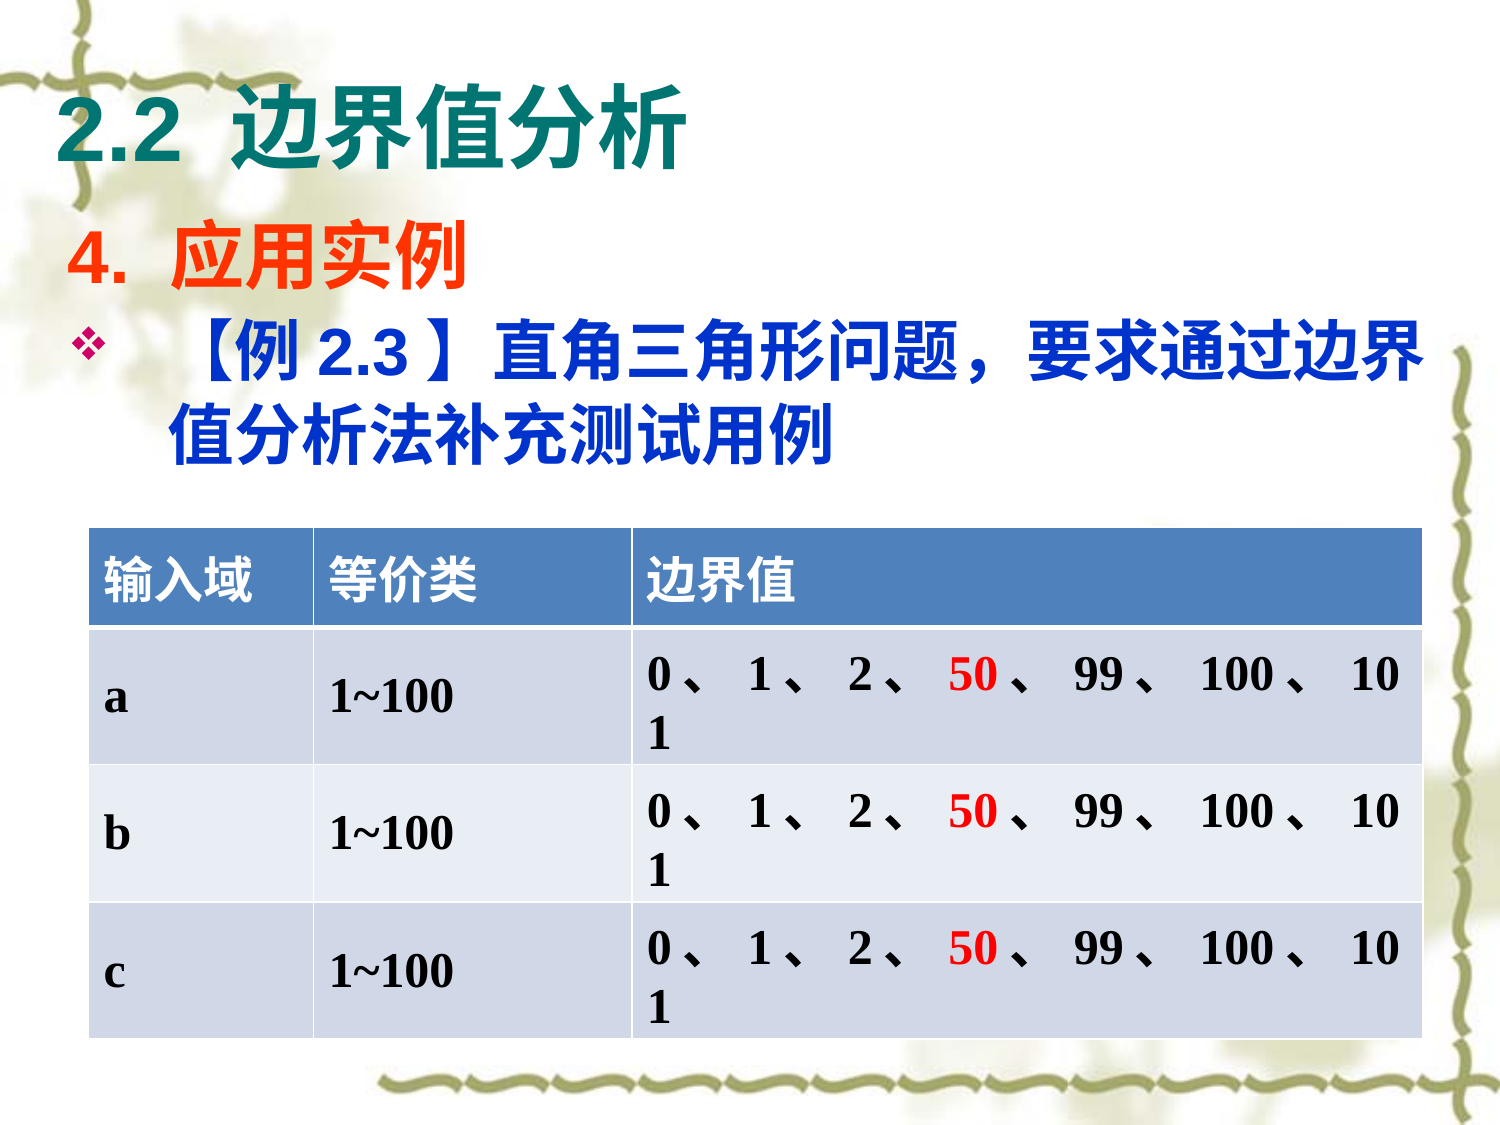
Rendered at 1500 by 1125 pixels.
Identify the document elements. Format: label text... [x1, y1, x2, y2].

table_cell 0、1、2、50、99、100、101 [633, 765, 1422, 901]
table_cell b [89, 765, 313, 901]
table_header 输入域 [89, 528, 313, 625]
table_cell a [89, 630, 313, 764]
table_cell 1~100 [314, 765, 631, 901]
title 2.2 边界值分析 [40, 30, 1443, 219]
text_box 4. 应用实例 【例2.3】直角三角形问题，要求通过边界值分析法补充测试用例 [53, 196, 1459, 1083]
table_cell c [89, 903, 313, 1038]
table_header 边界值 [633, 528, 1422, 625]
table_cell 0、1、2、50、99、100、101 [633, 903, 1422, 1038]
table_cell 1~100 [314, 903, 631, 1038]
table_header 等价类 [314, 528, 631, 625]
table_cell 1~100 [314, 630, 631, 764]
table_cell 0、1、2、50、99、100、101 [633, 630, 1422, 764]
picture [0, 0, 1500, 1125]
